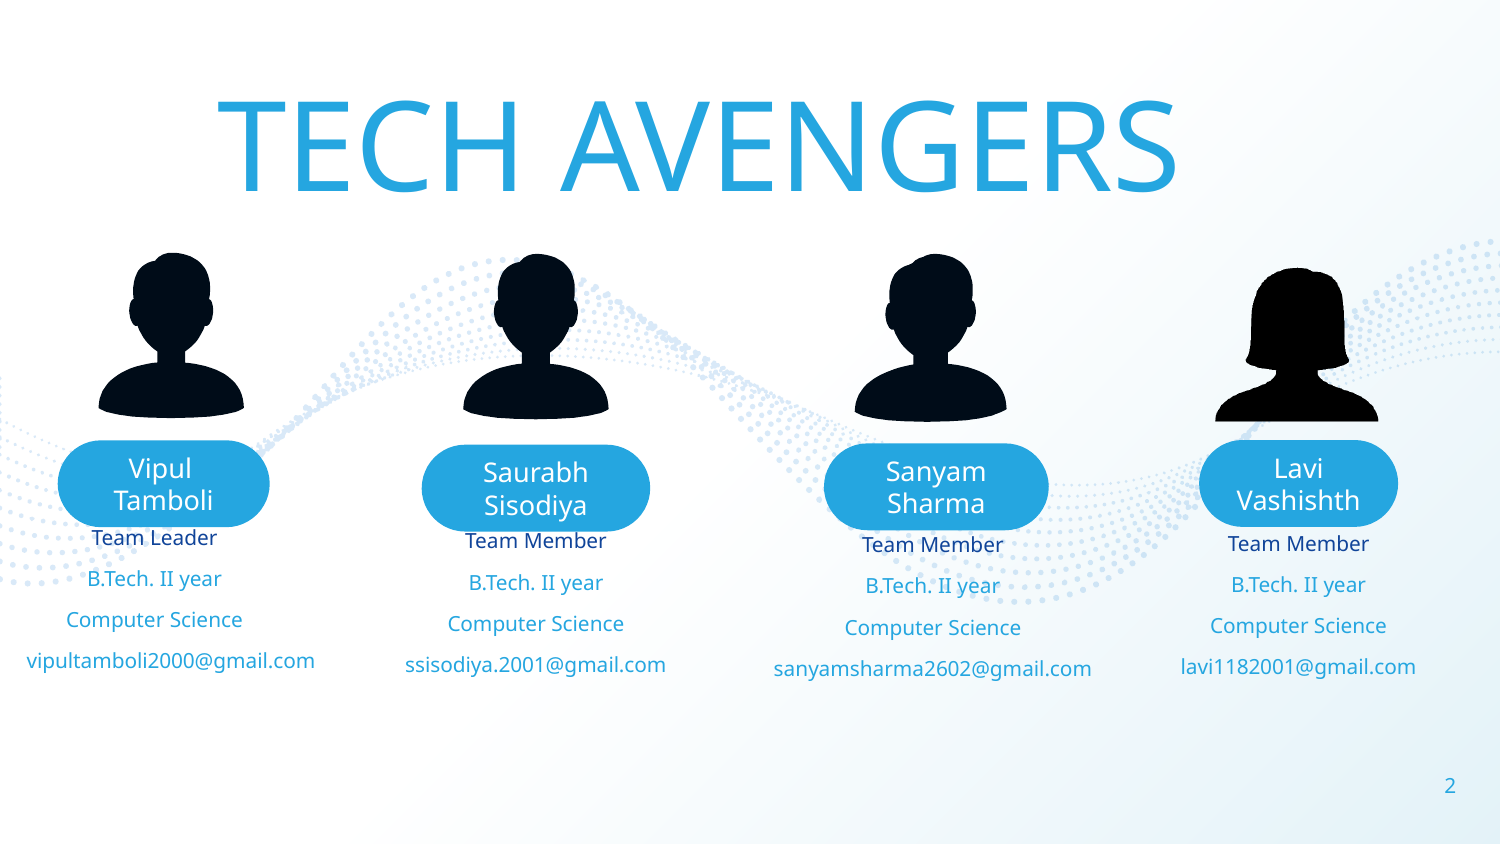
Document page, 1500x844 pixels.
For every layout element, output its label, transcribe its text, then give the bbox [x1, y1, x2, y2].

text_box Team Member B.Tech. II year Computer Science lavi1182001@gmail.com [1068, 488, 1500, 692]
text_box Lavi Vashishth [1199, 448, 1399, 527]
text_box Sanyam Sharma [823, 443, 1049, 531]
text_box Team Member B.Tech. II year Computer Science ssisodiya.2001@gmail.com [305, 486, 766, 713]
text_box [854, 256, 1001, 422]
text_box Team Leader B.Tech. II year Computer Science vipultamboli2000@gmail.com [0, 483, 362, 702]
text_box Saurabh Sisodiya [421, 444, 651, 532]
text_box [98, 252, 244, 419]
text_box Vipul Tamboli [57, 440, 270, 528]
text_box [463, 253, 609, 420]
picture [1185, 252, 1399, 441]
text_box Team Member B.Tech. II year Computer Science sanyamsharma2602@gmail.com [702, 490, 1163, 702]
text_box TECH AVENGERS [217, 59, 1500, 219]
text_box [924, 253, 1007, 413]
slide_number ‹#› [1366, 754, 1457, 819]
